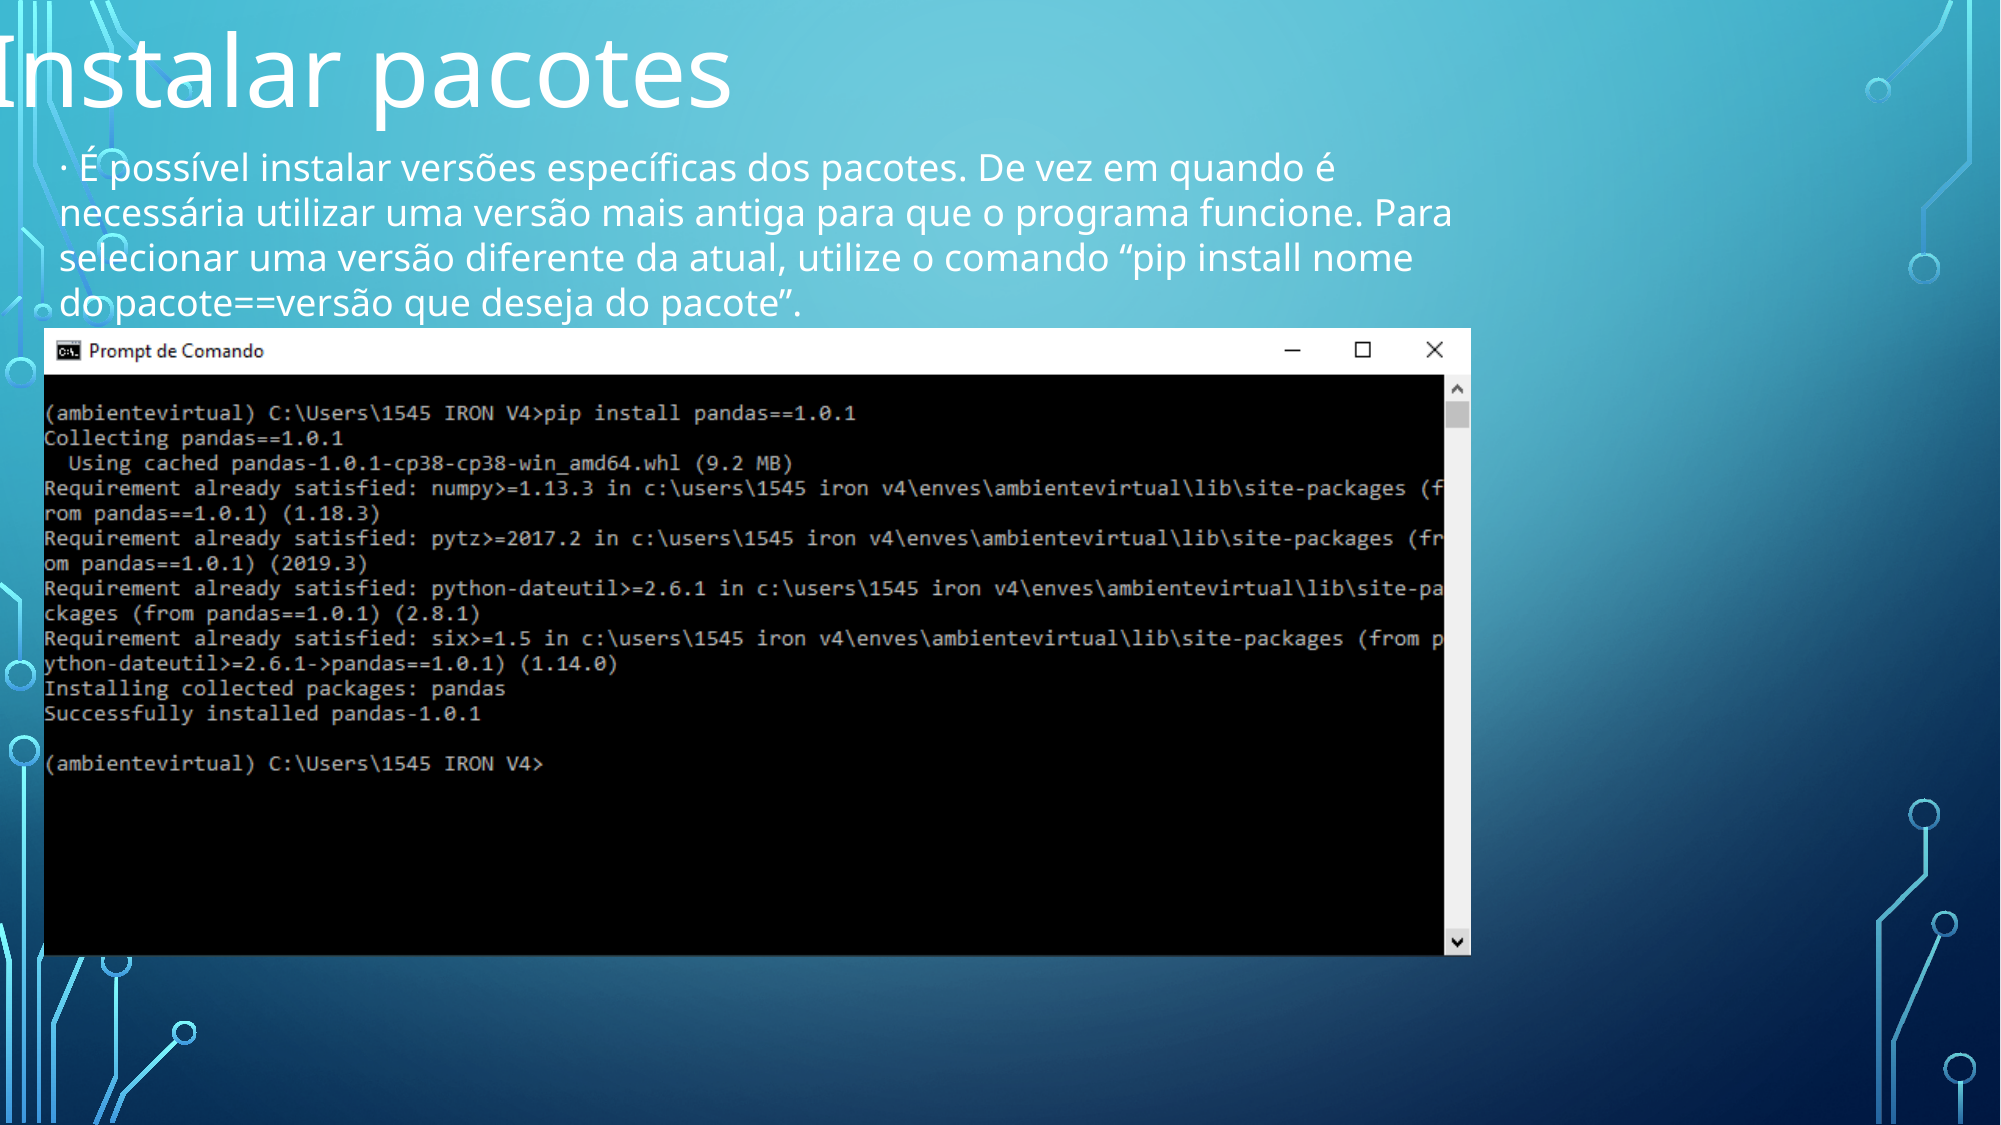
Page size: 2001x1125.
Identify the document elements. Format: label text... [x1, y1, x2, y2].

text_box Instalar pacotes [0, 0, 803, 135]
text_box · É possível instalar versões específicas dos pacotes. De vez em quando é necessária utilizar uma versão mais antiga para que o programa funcione. Para selecionar uma versão diferente da atual, utilize o comando “pip install nome do pacote==versão que deseja do pacote”. [44, 136, 1480, 331]
picture [43, 327, 1471, 957]
